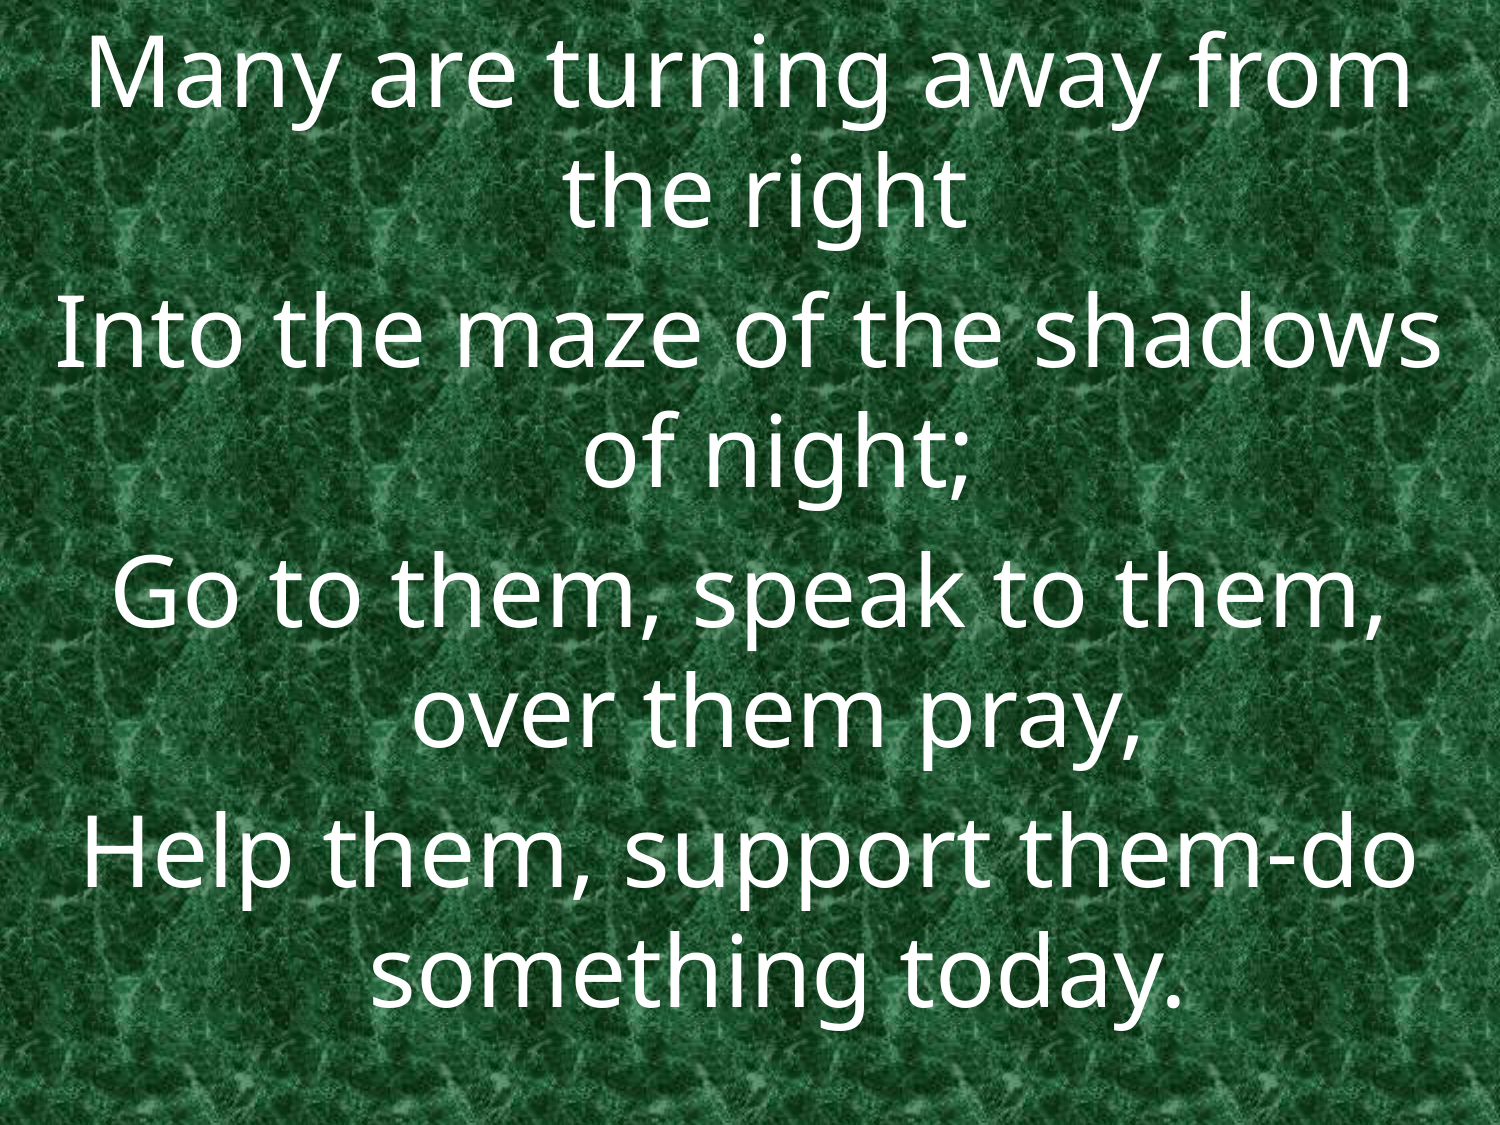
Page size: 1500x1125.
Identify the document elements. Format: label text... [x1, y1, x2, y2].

list Many are turning away from the right Into the maze of the shadows of night; Go to them, speak to them, over them pray, Help them, support them-do something today. [0, 0, 1500, 1125]
